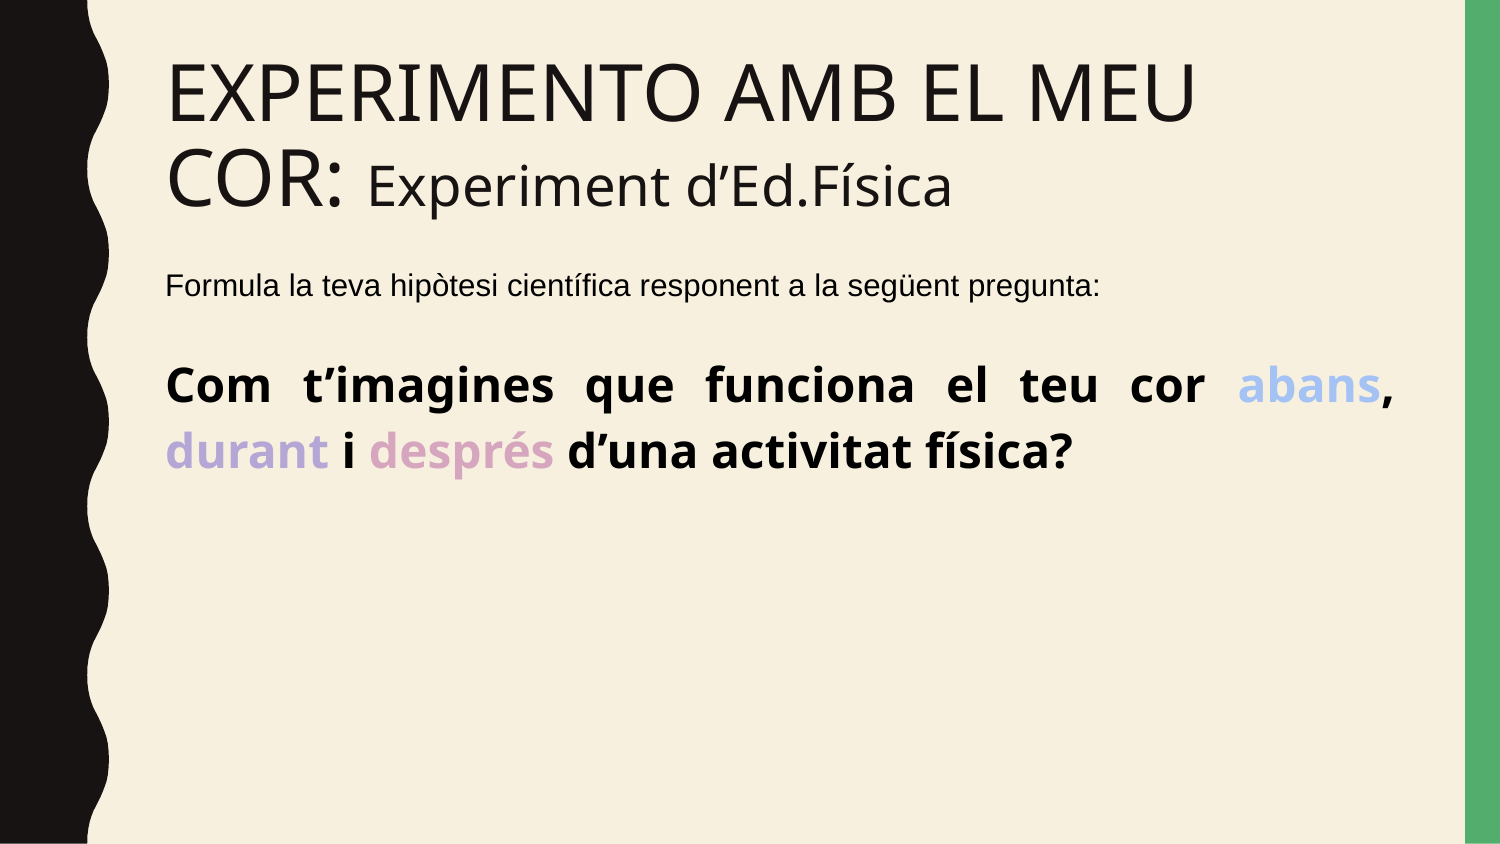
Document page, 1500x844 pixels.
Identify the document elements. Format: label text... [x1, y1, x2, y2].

list Formula la teva hipòtesi científica responent a la següent pregunta: Com t’imagines que funciona el teu cor abans, durant i després d’una activitat física? [154, 254, 1407, 724]
title EXPERIMENTO AMB EL MEU COR: Experiment d’Ed.Física [154, 47, 1407, 231]
